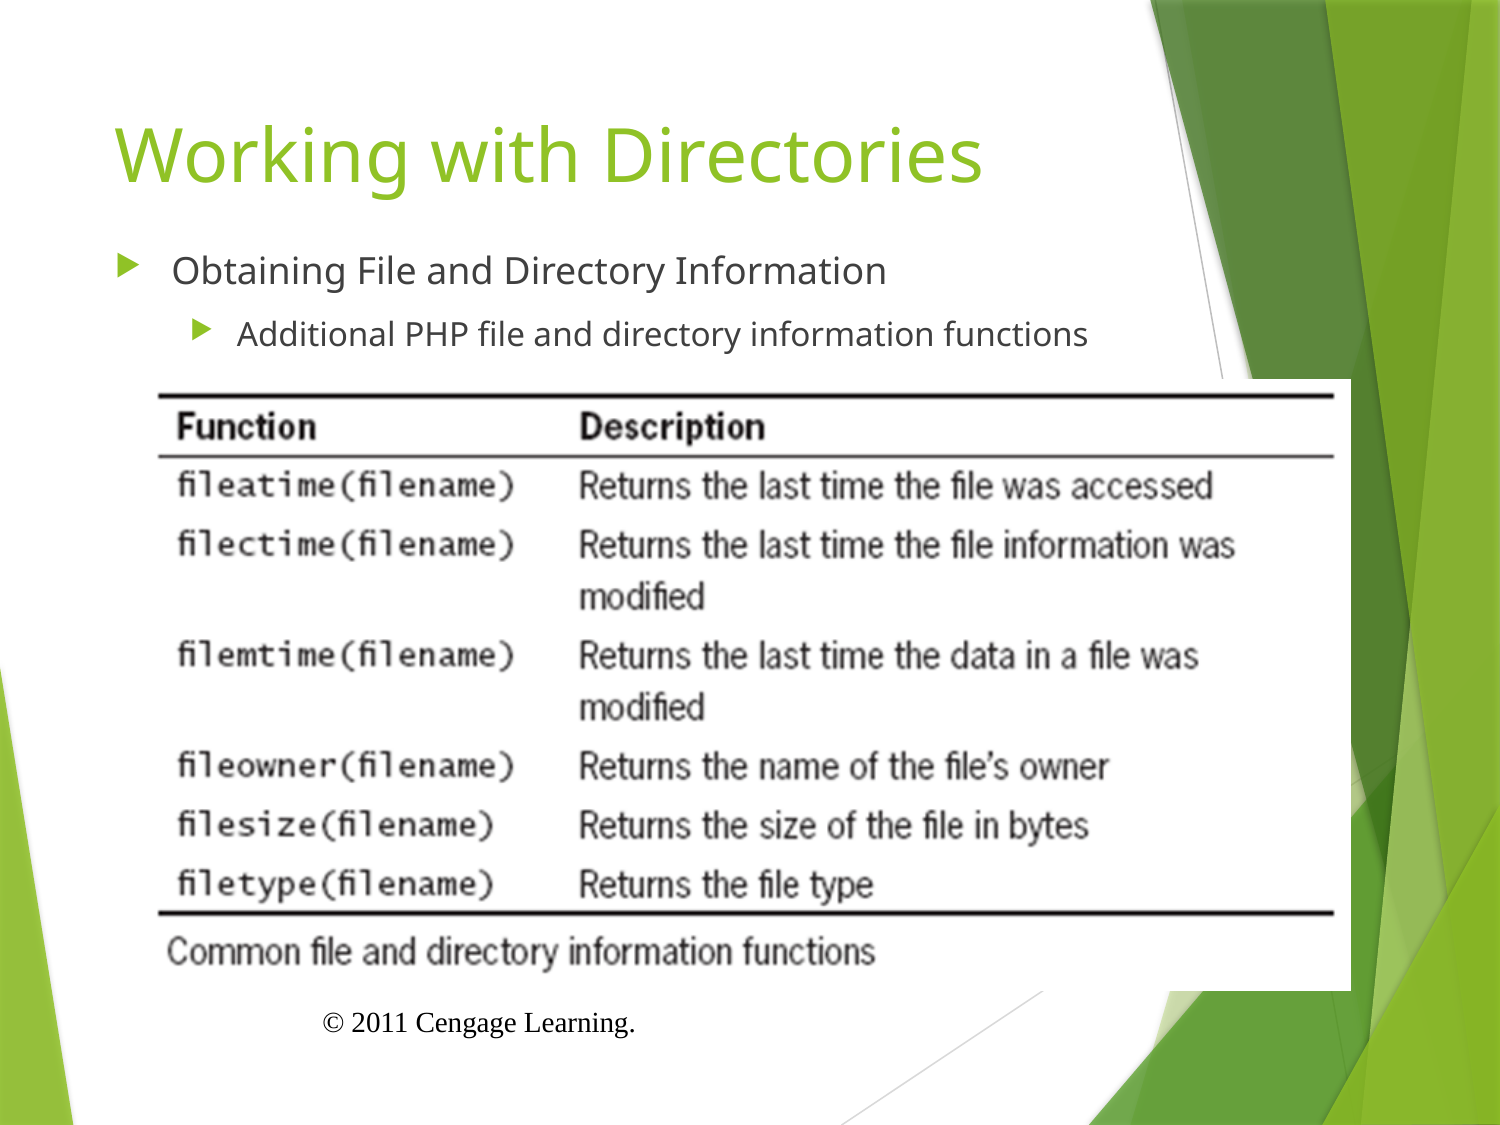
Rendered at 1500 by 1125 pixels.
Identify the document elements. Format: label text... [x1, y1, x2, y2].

footer © 2011 Cengage Learning. [99, 991, 859, 1051]
list Obtaining File and Directory Information Additional PHP file and directory information functions [99, 239, 1142, 991]
picture [148, 379, 1351, 992]
title Working with Directories [99, 99, 1142, 239]
